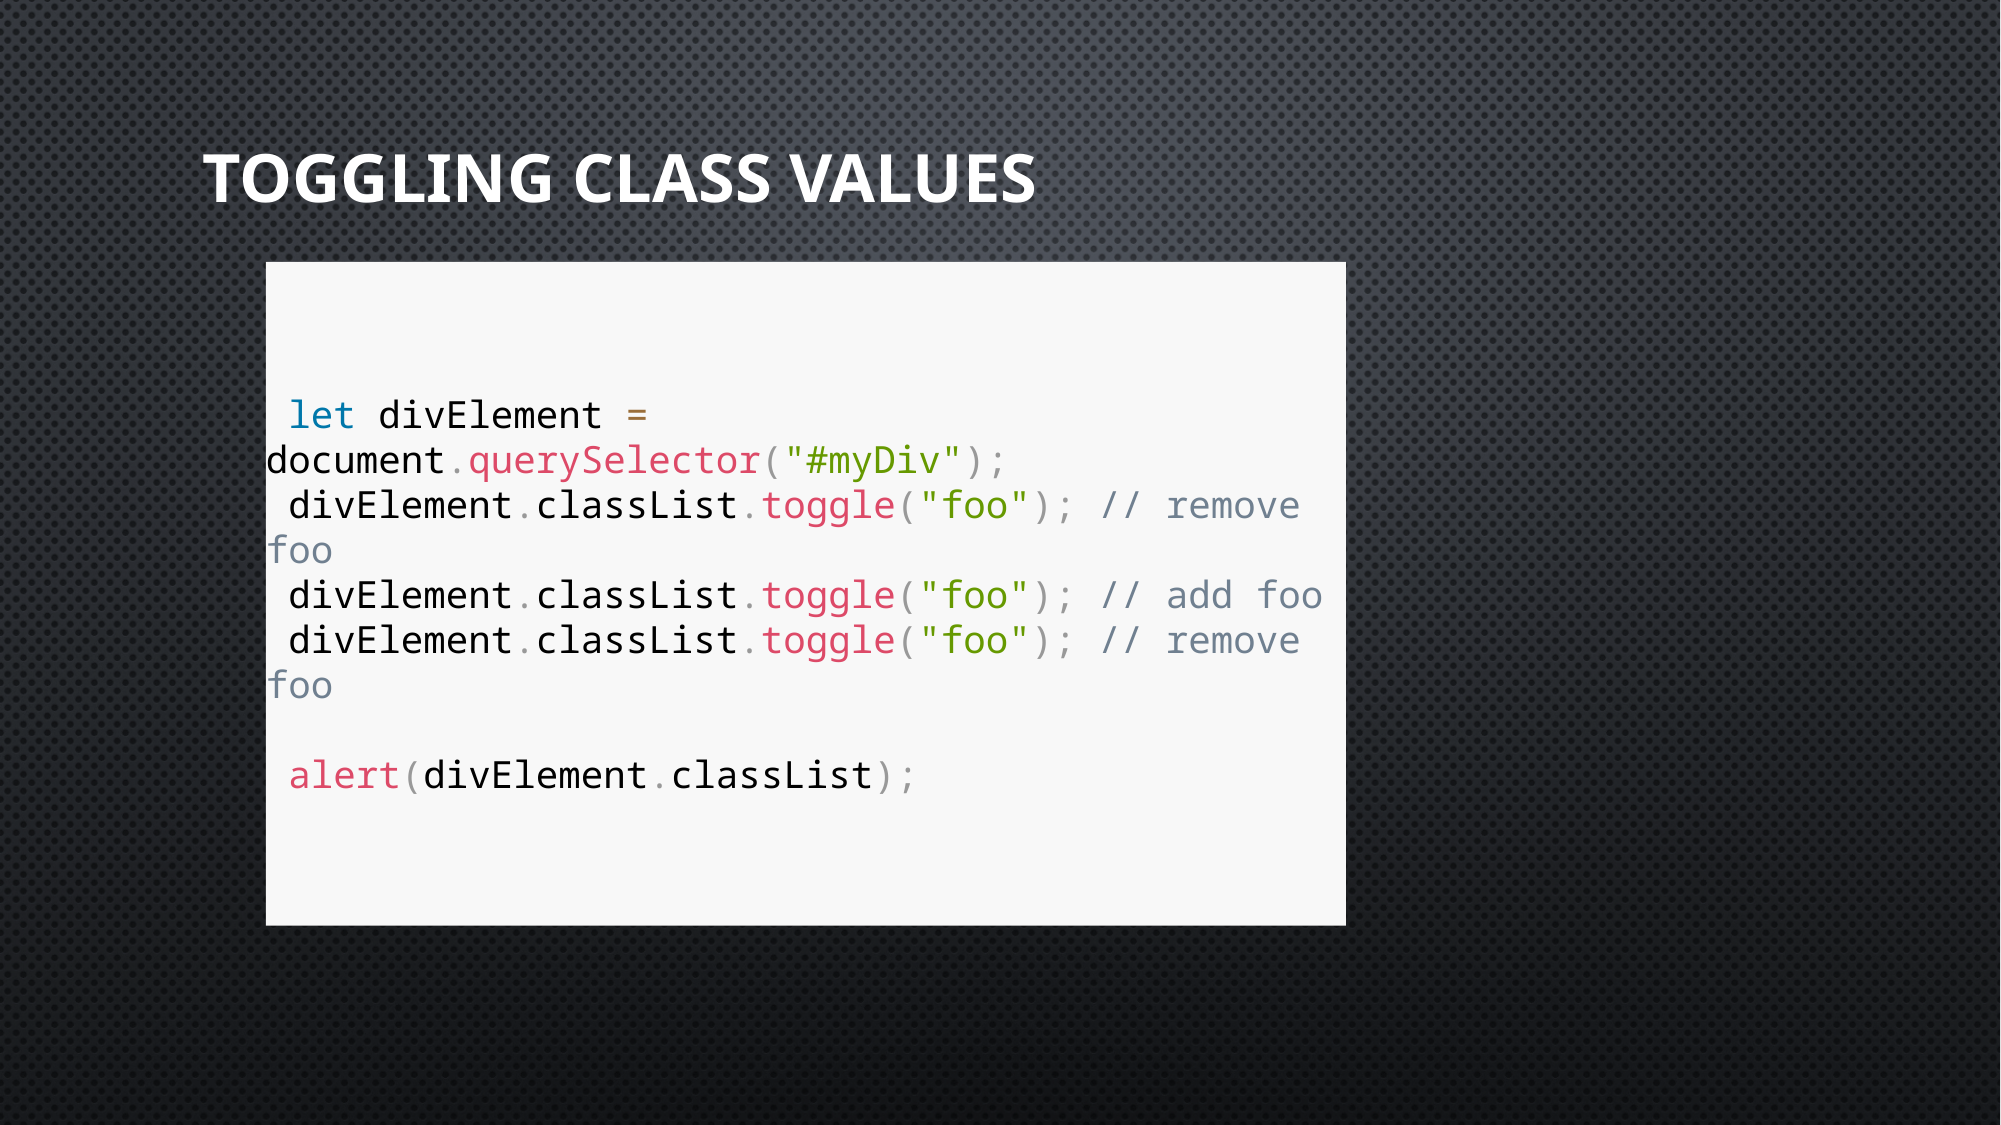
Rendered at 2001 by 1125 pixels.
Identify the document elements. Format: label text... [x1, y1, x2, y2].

list let divElement = document.querySelector("#myDiv"); divElement.classList.toggle("foo"); // remove foo divElement.classList.toggle("foo"); // add foo divElement.classList.toggle("foo"); // remove foo alert(divElement.classList); [265, 261, 1346, 926]
title Toggling Class Values [187, 99, 1813, 413]
